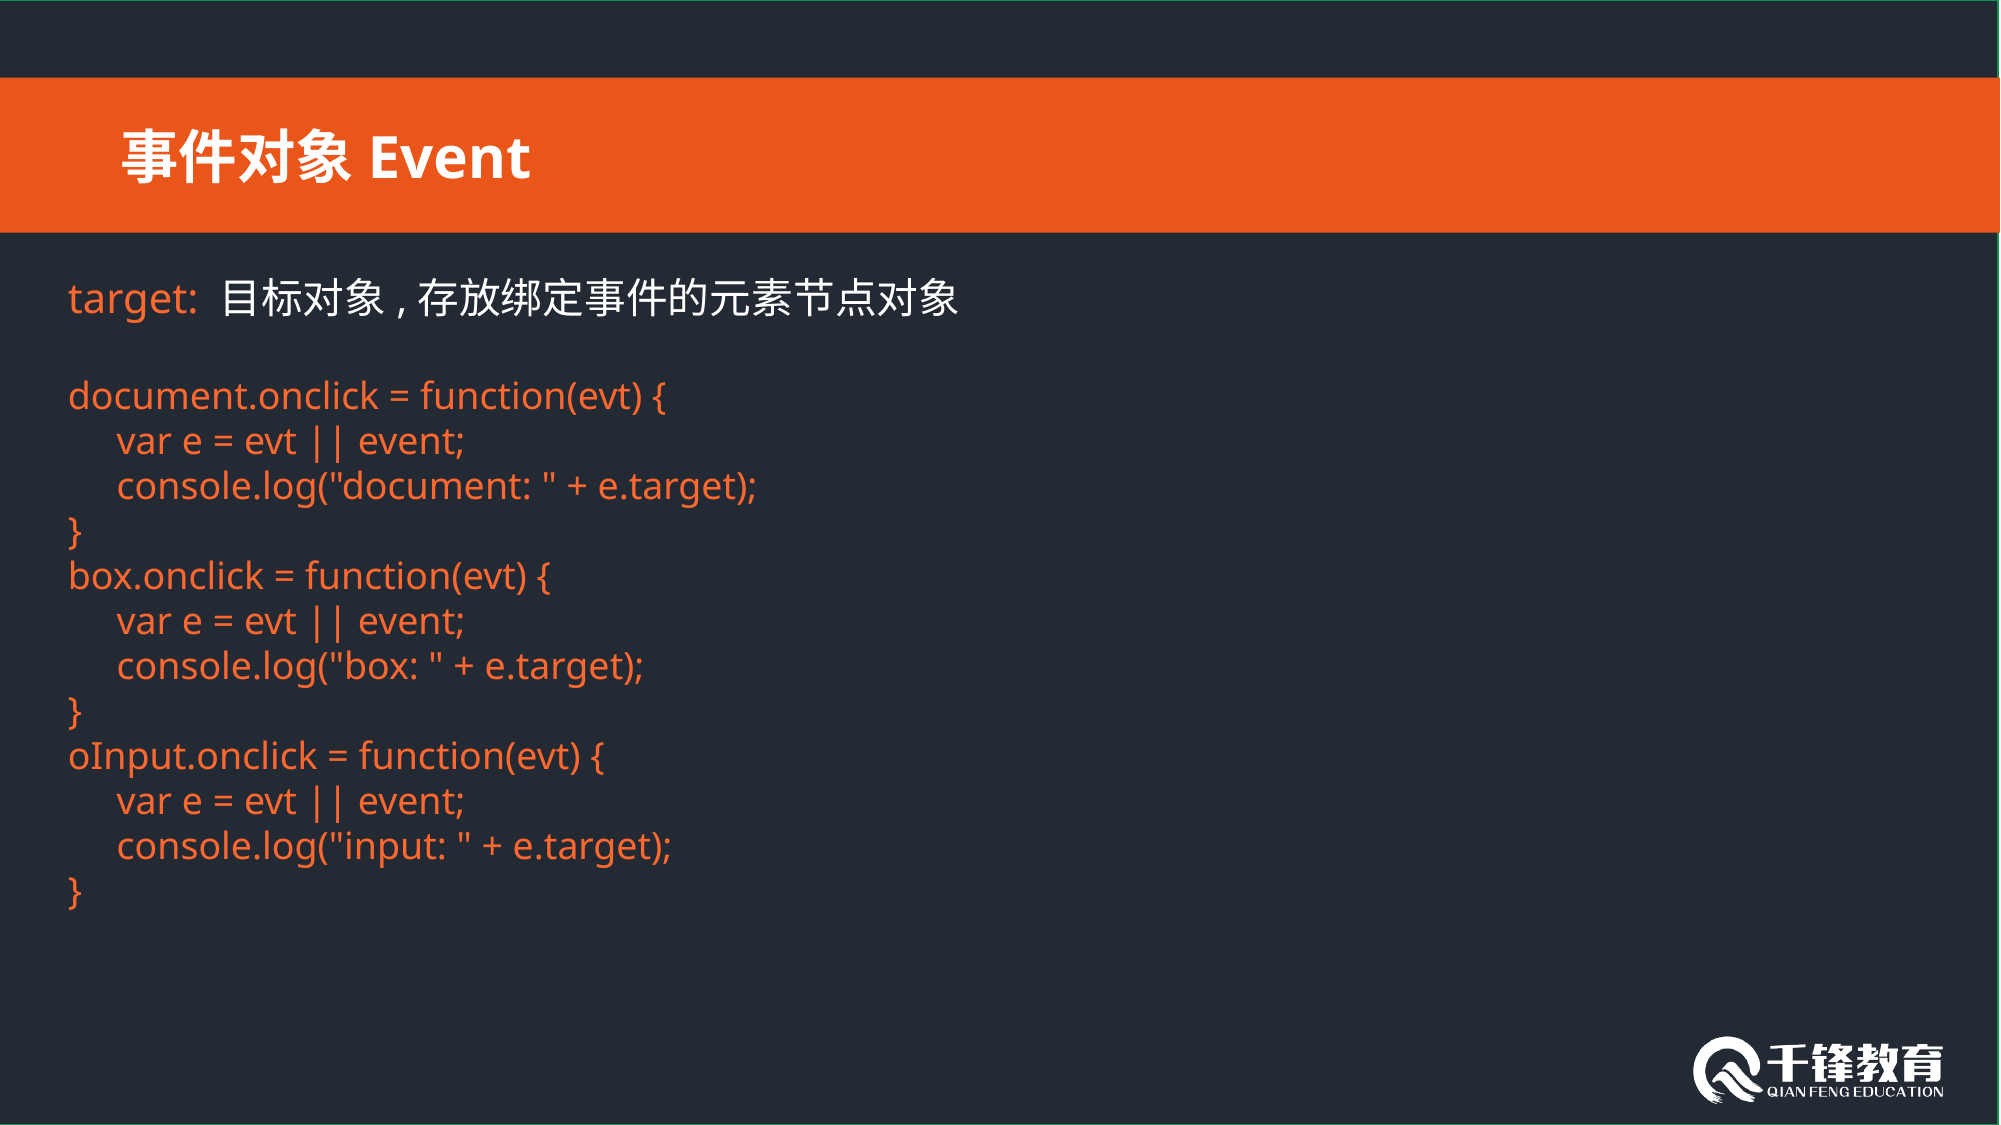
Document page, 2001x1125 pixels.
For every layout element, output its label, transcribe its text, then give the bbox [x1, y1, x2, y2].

text_box 事件对象Event [106, 112, 1692, 198]
text_box [0, 0, 1999, 77]
text_box target: 目标对象,存放绑定事件的元素节点对象 document.onclick = function(evt) { var e = evt || event; console.log("document: " + e.target); } box.onclick = function(evt) { var e = evt || event; console.log("box: " + e.target); } oInput.onclick = function(evt) { var e = evt || event; console.log("input: " + e.target); } [53, 264, 1948, 920]
text_box [0, 234, 1999, 1125]
picture [1691, 1031, 1948, 1109]
text_box [0, 77, 2000, 234]
